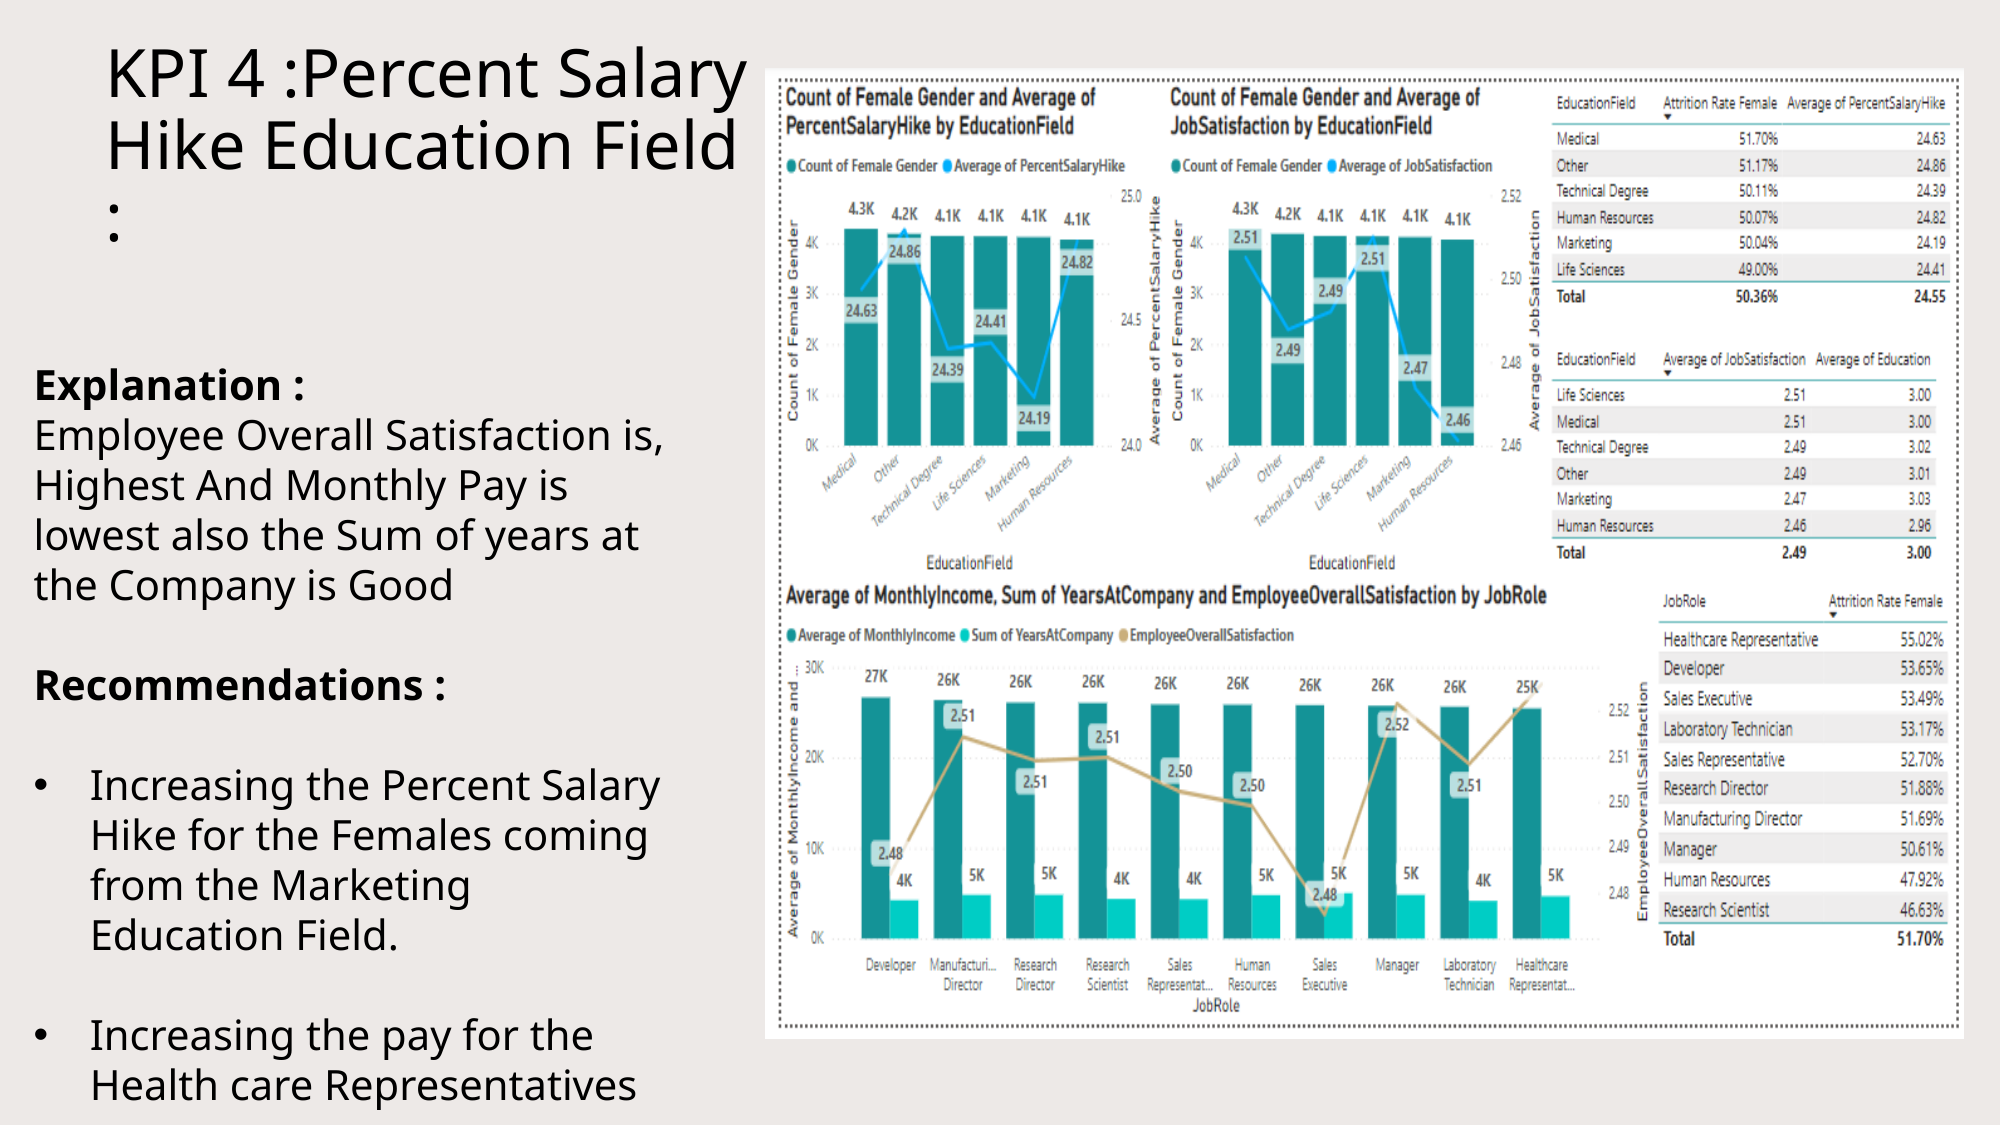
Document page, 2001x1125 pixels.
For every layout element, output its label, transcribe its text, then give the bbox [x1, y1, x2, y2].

title KPI 4 :Percent Salary Hike Education Field : [90, 0, 766, 264]
picture [765, 68, 1964, 1039]
text_box Explanation : Employee Overall Satisfaction is, Highest And Monthly Pay is lowest also the Sum of years at the Company is Good Recommendations : Increasing the Percent Salary Hike for the Females coming from the Marketing Education Field. Increasing the pay for the Health care Representatives [18, 351, 694, 1117]
